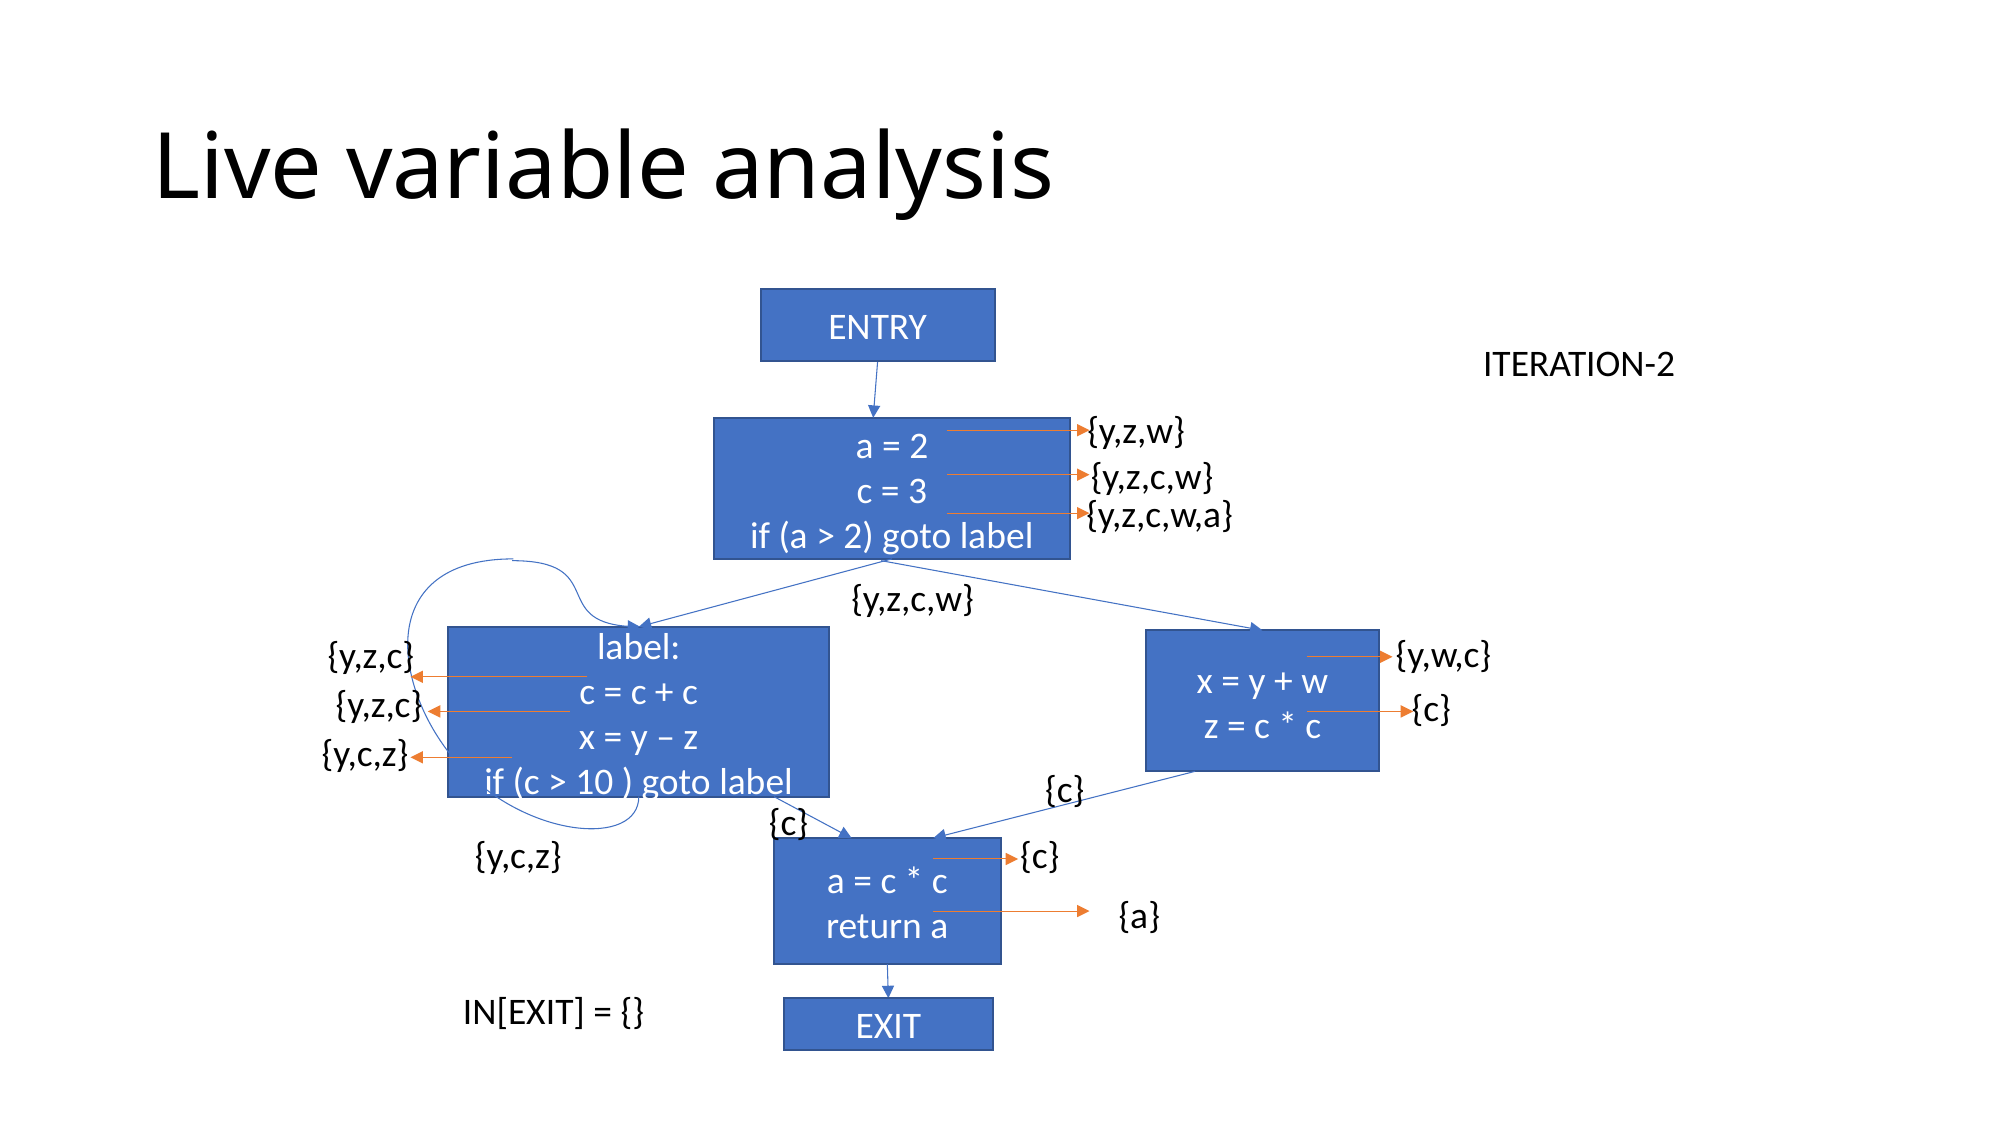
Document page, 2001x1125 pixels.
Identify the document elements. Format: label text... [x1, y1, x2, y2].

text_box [638, 558, 892, 627]
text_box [773, 796, 852, 839]
text_box {c} [1030, 757, 1213, 818]
text_box {y,c,z} [306, 722, 489, 782]
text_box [933, 771, 1195, 839]
text_box x = y + w z = c * c [1145, 629, 1380, 772]
text_box ENTRY [760, 288, 996, 362]
text_box {y,z,w} [1072, 398, 1255, 459]
text_box {y,z,c} [320, 684, 457, 733]
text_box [873, 360, 878, 418]
text_box {a} [1103, 884, 1286, 944]
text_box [511, 560, 641, 627]
text_box a = 2 c = 3 if (a > 2) goto label [713, 417, 1071, 560]
text_box {c} [1005, 839, 1188, 884]
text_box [457, 615, 695, 741]
text_box IN[EXIT] = {} [448, 979, 671, 1040]
text_box {y,z,c,w,a} [1071, 482, 1254, 543]
text_box EXIT [783, 997, 994, 1051]
text_box {y,z,c,w} [1076, 444, 1258, 505]
text_box label: c = c + c x = y – z if (c > 10 ) goto label [479, 627, 830, 798]
text_box {y,c,z} [460, 823, 642, 884]
text_box {y,w,c} [1380, 622, 1563, 683]
text_box ITERATION-2 [1468, 331, 1737, 392]
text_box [881, 560, 1263, 631]
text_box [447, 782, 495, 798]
text_box {y,z,c} [312, 623, 457, 684]
title Live variable analysis [137, 59, 1863, 278]
text_box {c} [1396, 676, 1579, 737]
text_box {c} [754, 790, 936, 851]
text_box a = c * c return a [773, 839, 1002, 965]
